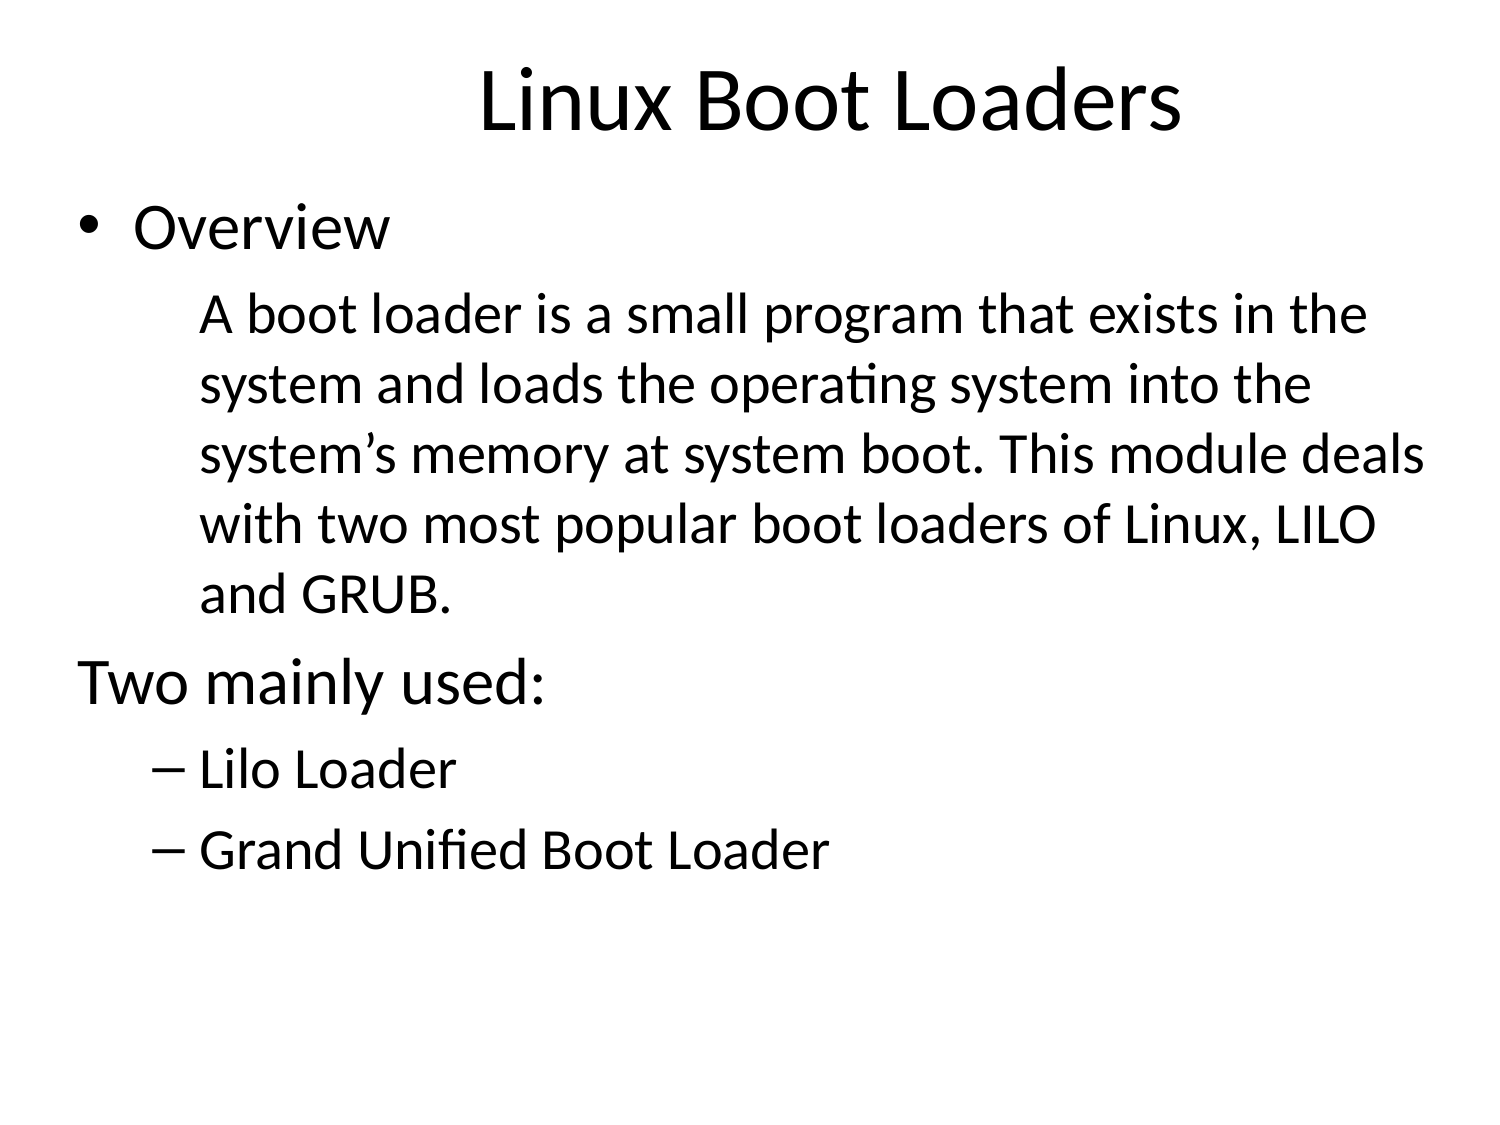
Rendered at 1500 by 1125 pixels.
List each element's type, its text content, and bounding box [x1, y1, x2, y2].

title Linux Boot Loaders [162, 0, 1480, 188]
list Overview A boot loader is a small program that exists in the system and loads the operating system into the system’s memory at system boot. This module deals with two most popular boot loaders of Linux, LILO and GRUB. Two mainly used: Lilo Loader Grand Unified Boot Loader [62, 175, 1471, 975]
